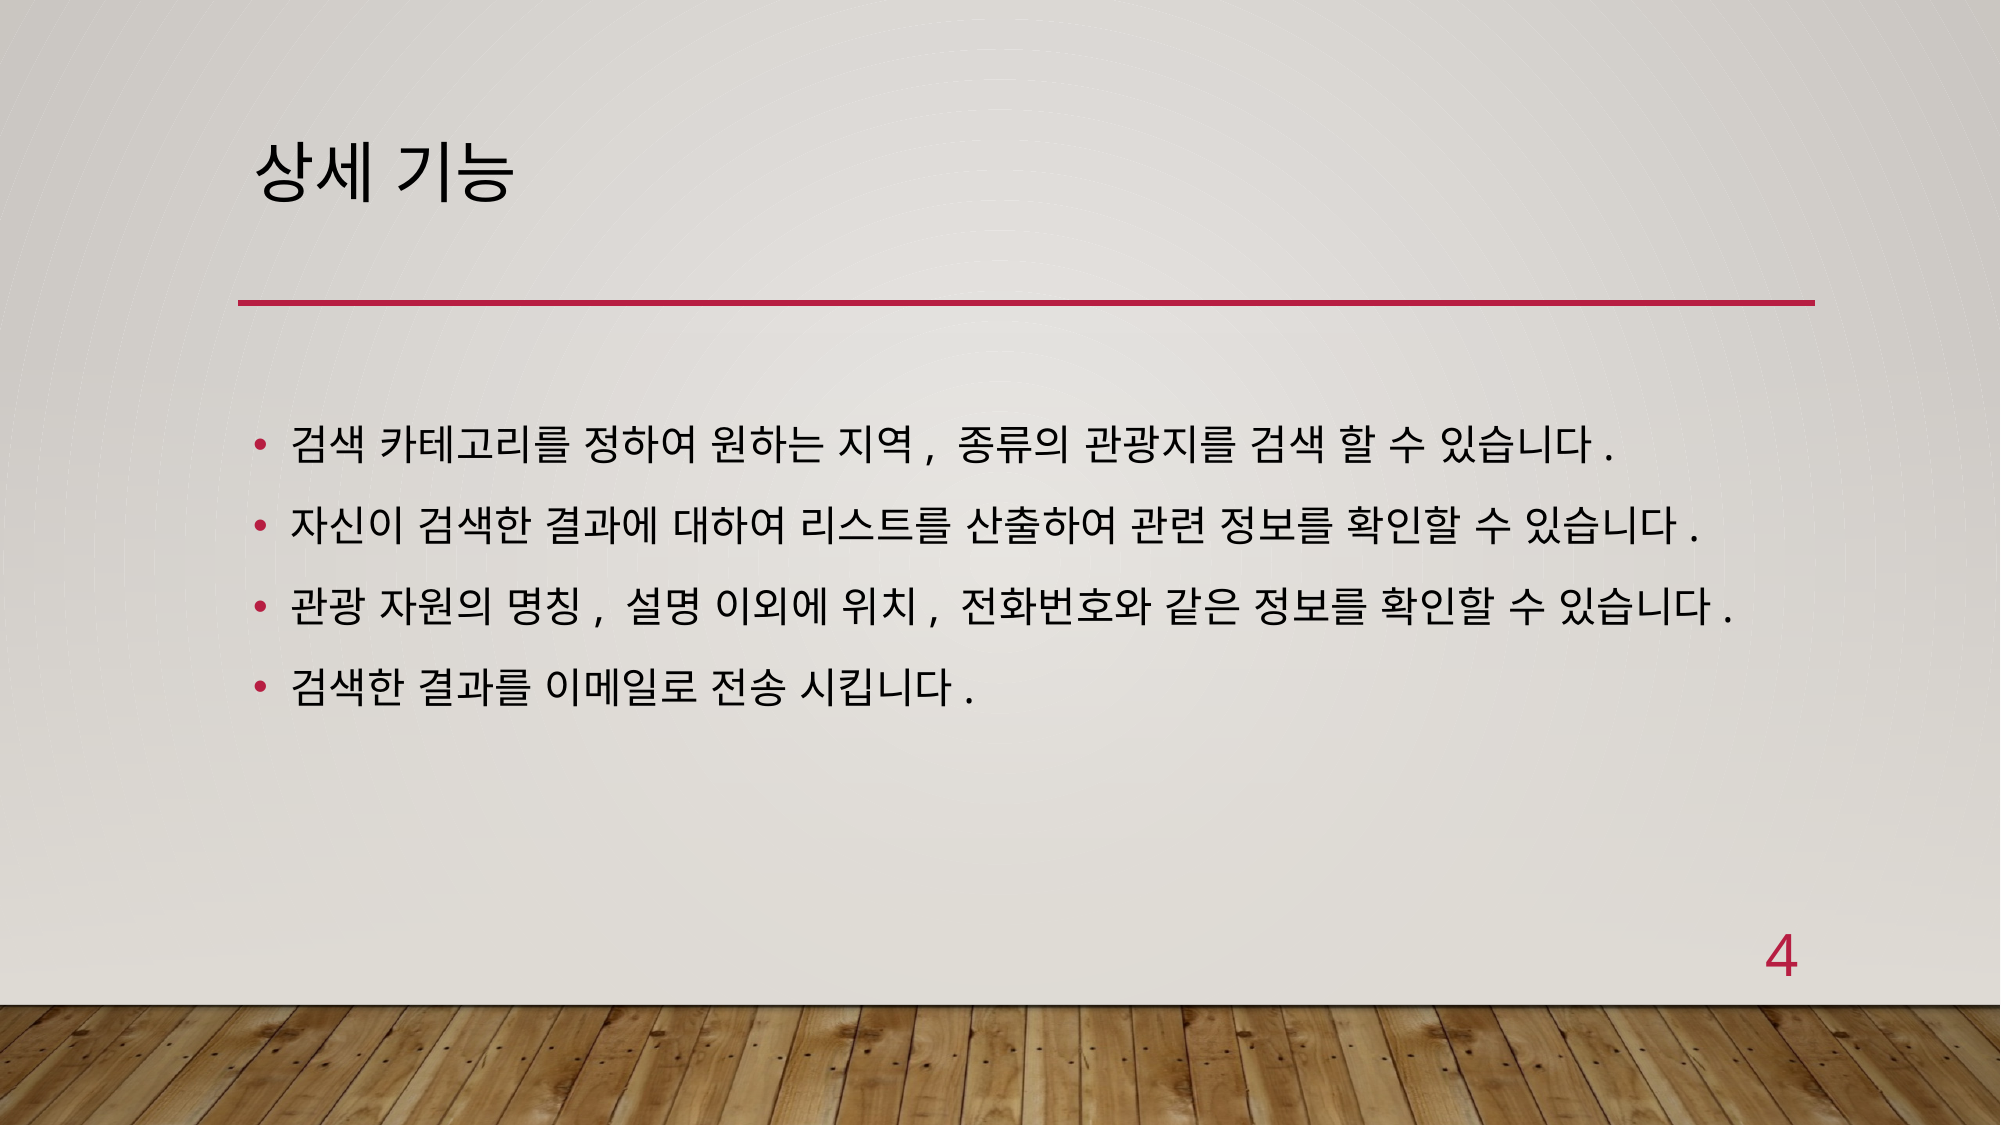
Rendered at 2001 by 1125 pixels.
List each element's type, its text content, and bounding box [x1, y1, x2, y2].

title 상세 기능 [238, 131, 1814, 305]
slide_number 4 [1680, 910, 1814, 993]
list 검색 카테고리를 정하여 원하는 지역, 종류의 관광지를 검색 할 수 있습니다. 자신이 검색한 결과에 대하여 리스트를 산출하여 관련 정보를 확인할 수 있습니다. 관광 자원의 명칭, 설명 이외에 위치, 전화번호와 같은 정보를 확인할 수 있습니다. 검색한 결과를 이메일로 전송 시킵니다. [238, 330, 1814, 897]
picture [0, 1005, 2000, 1125]
